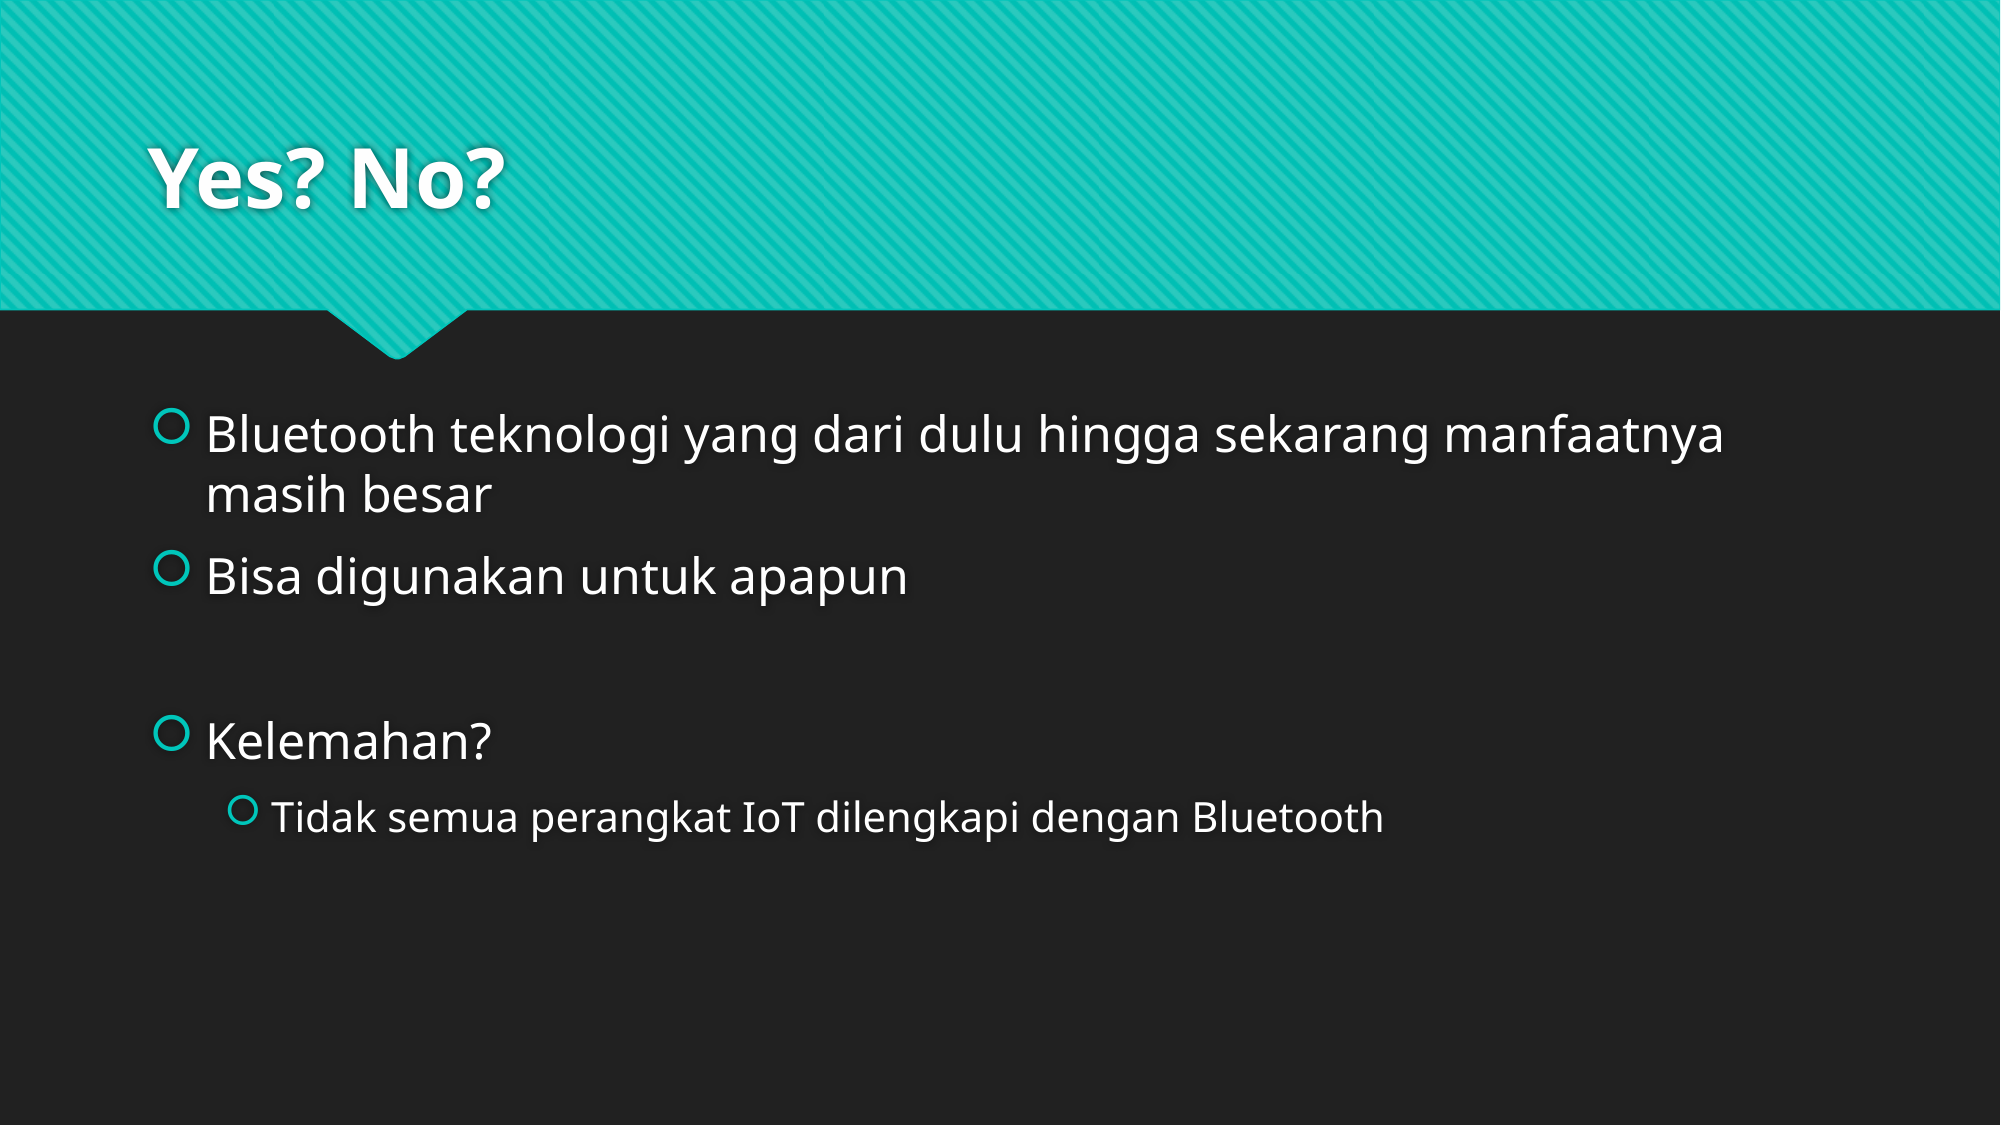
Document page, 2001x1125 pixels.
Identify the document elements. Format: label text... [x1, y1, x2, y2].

title Yes? No? [132, 73, 1868, 233]
list Bluetooth teknologi yang dari dulu hingga sekarang manfaatnya masih besar Bisa digunakan untuk apapun Kelemahan? Tidak semua perangkat IoT dilengkapi dengan Bluetooth [134, 364, 1866, 962]
